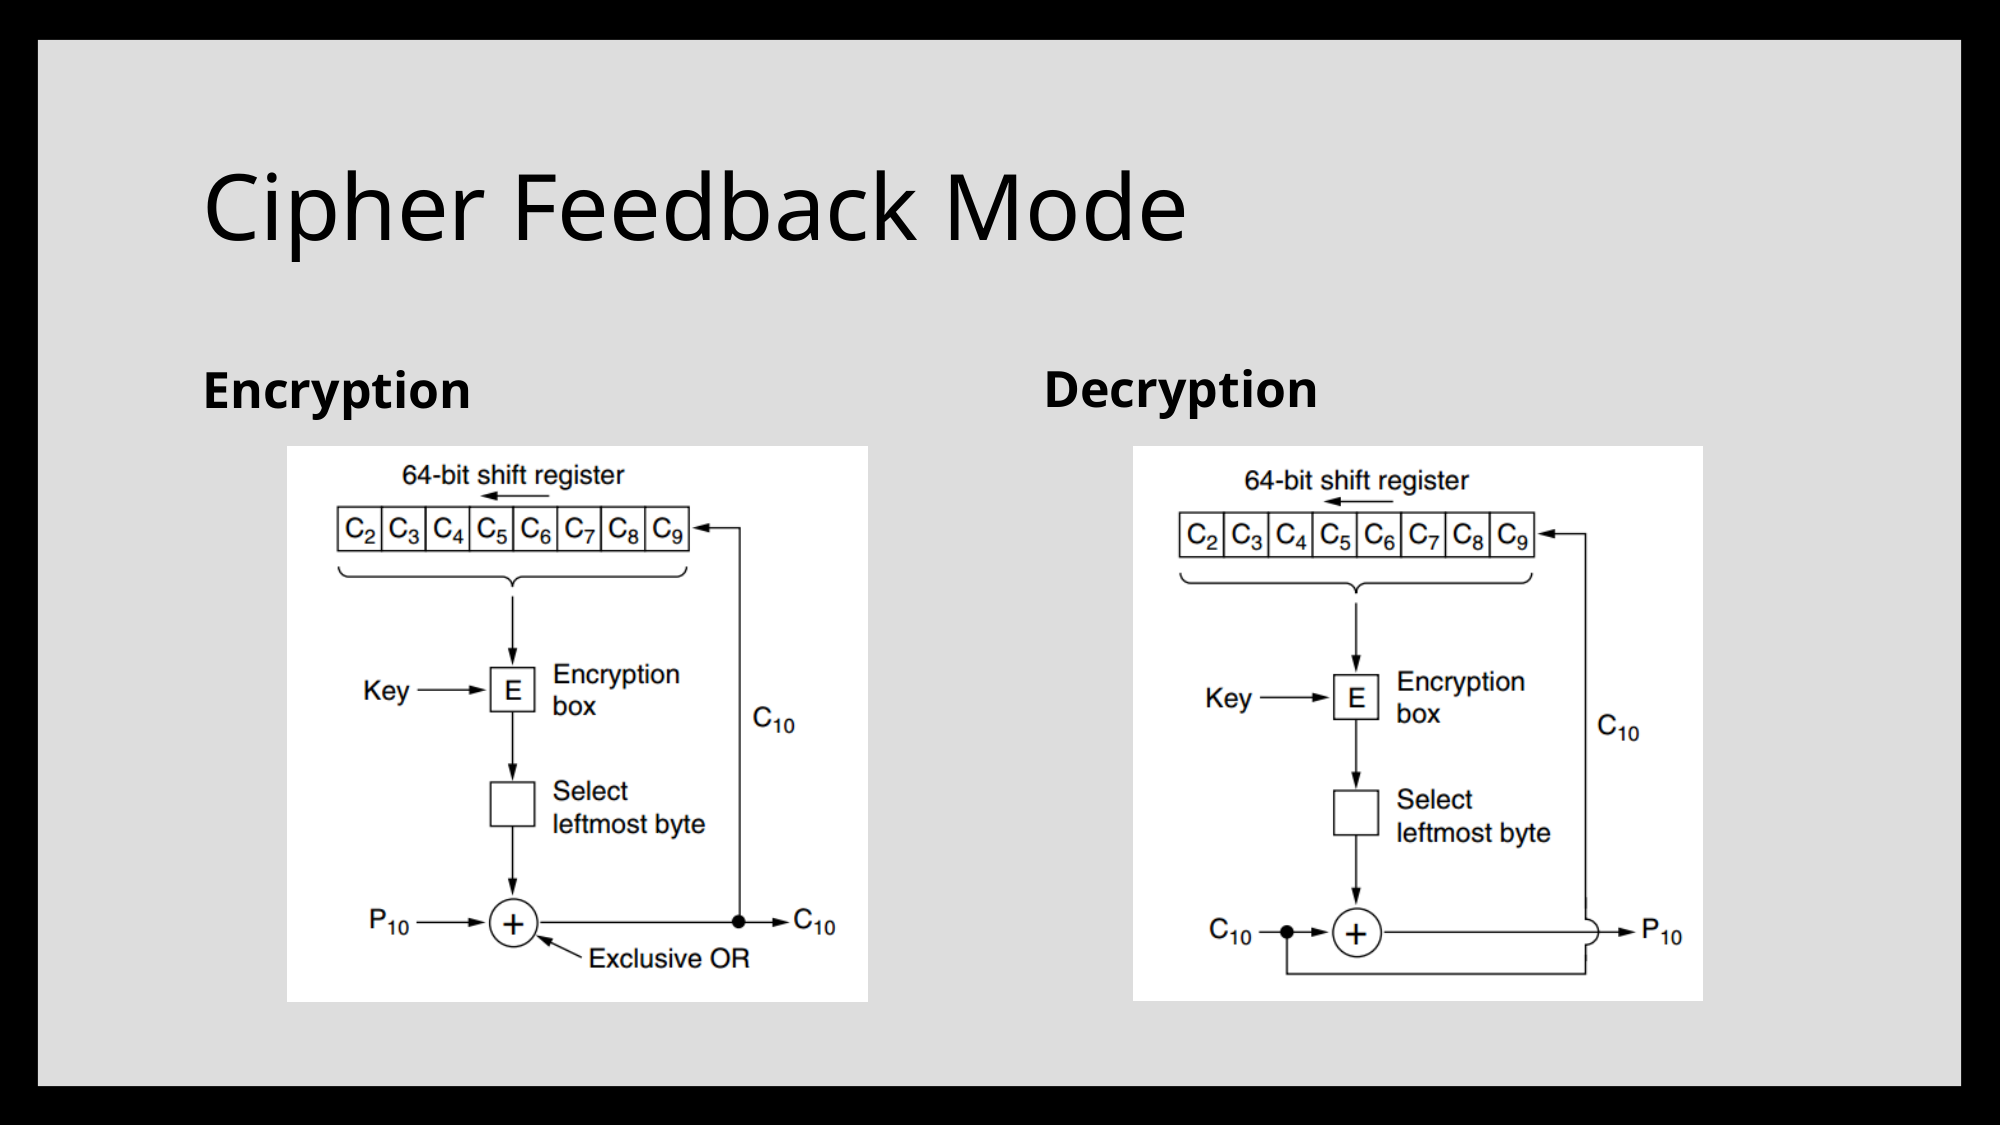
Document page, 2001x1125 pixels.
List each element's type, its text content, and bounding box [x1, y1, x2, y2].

title Cipher Feedback Mode [187, 99, 1808, 323]
list Encryption [187, 328, 968, 456]
list Decryption [1028, 327, 1809, 456]
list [287, 445, 868, 1002]
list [1133, 445, 1704, 1002]
